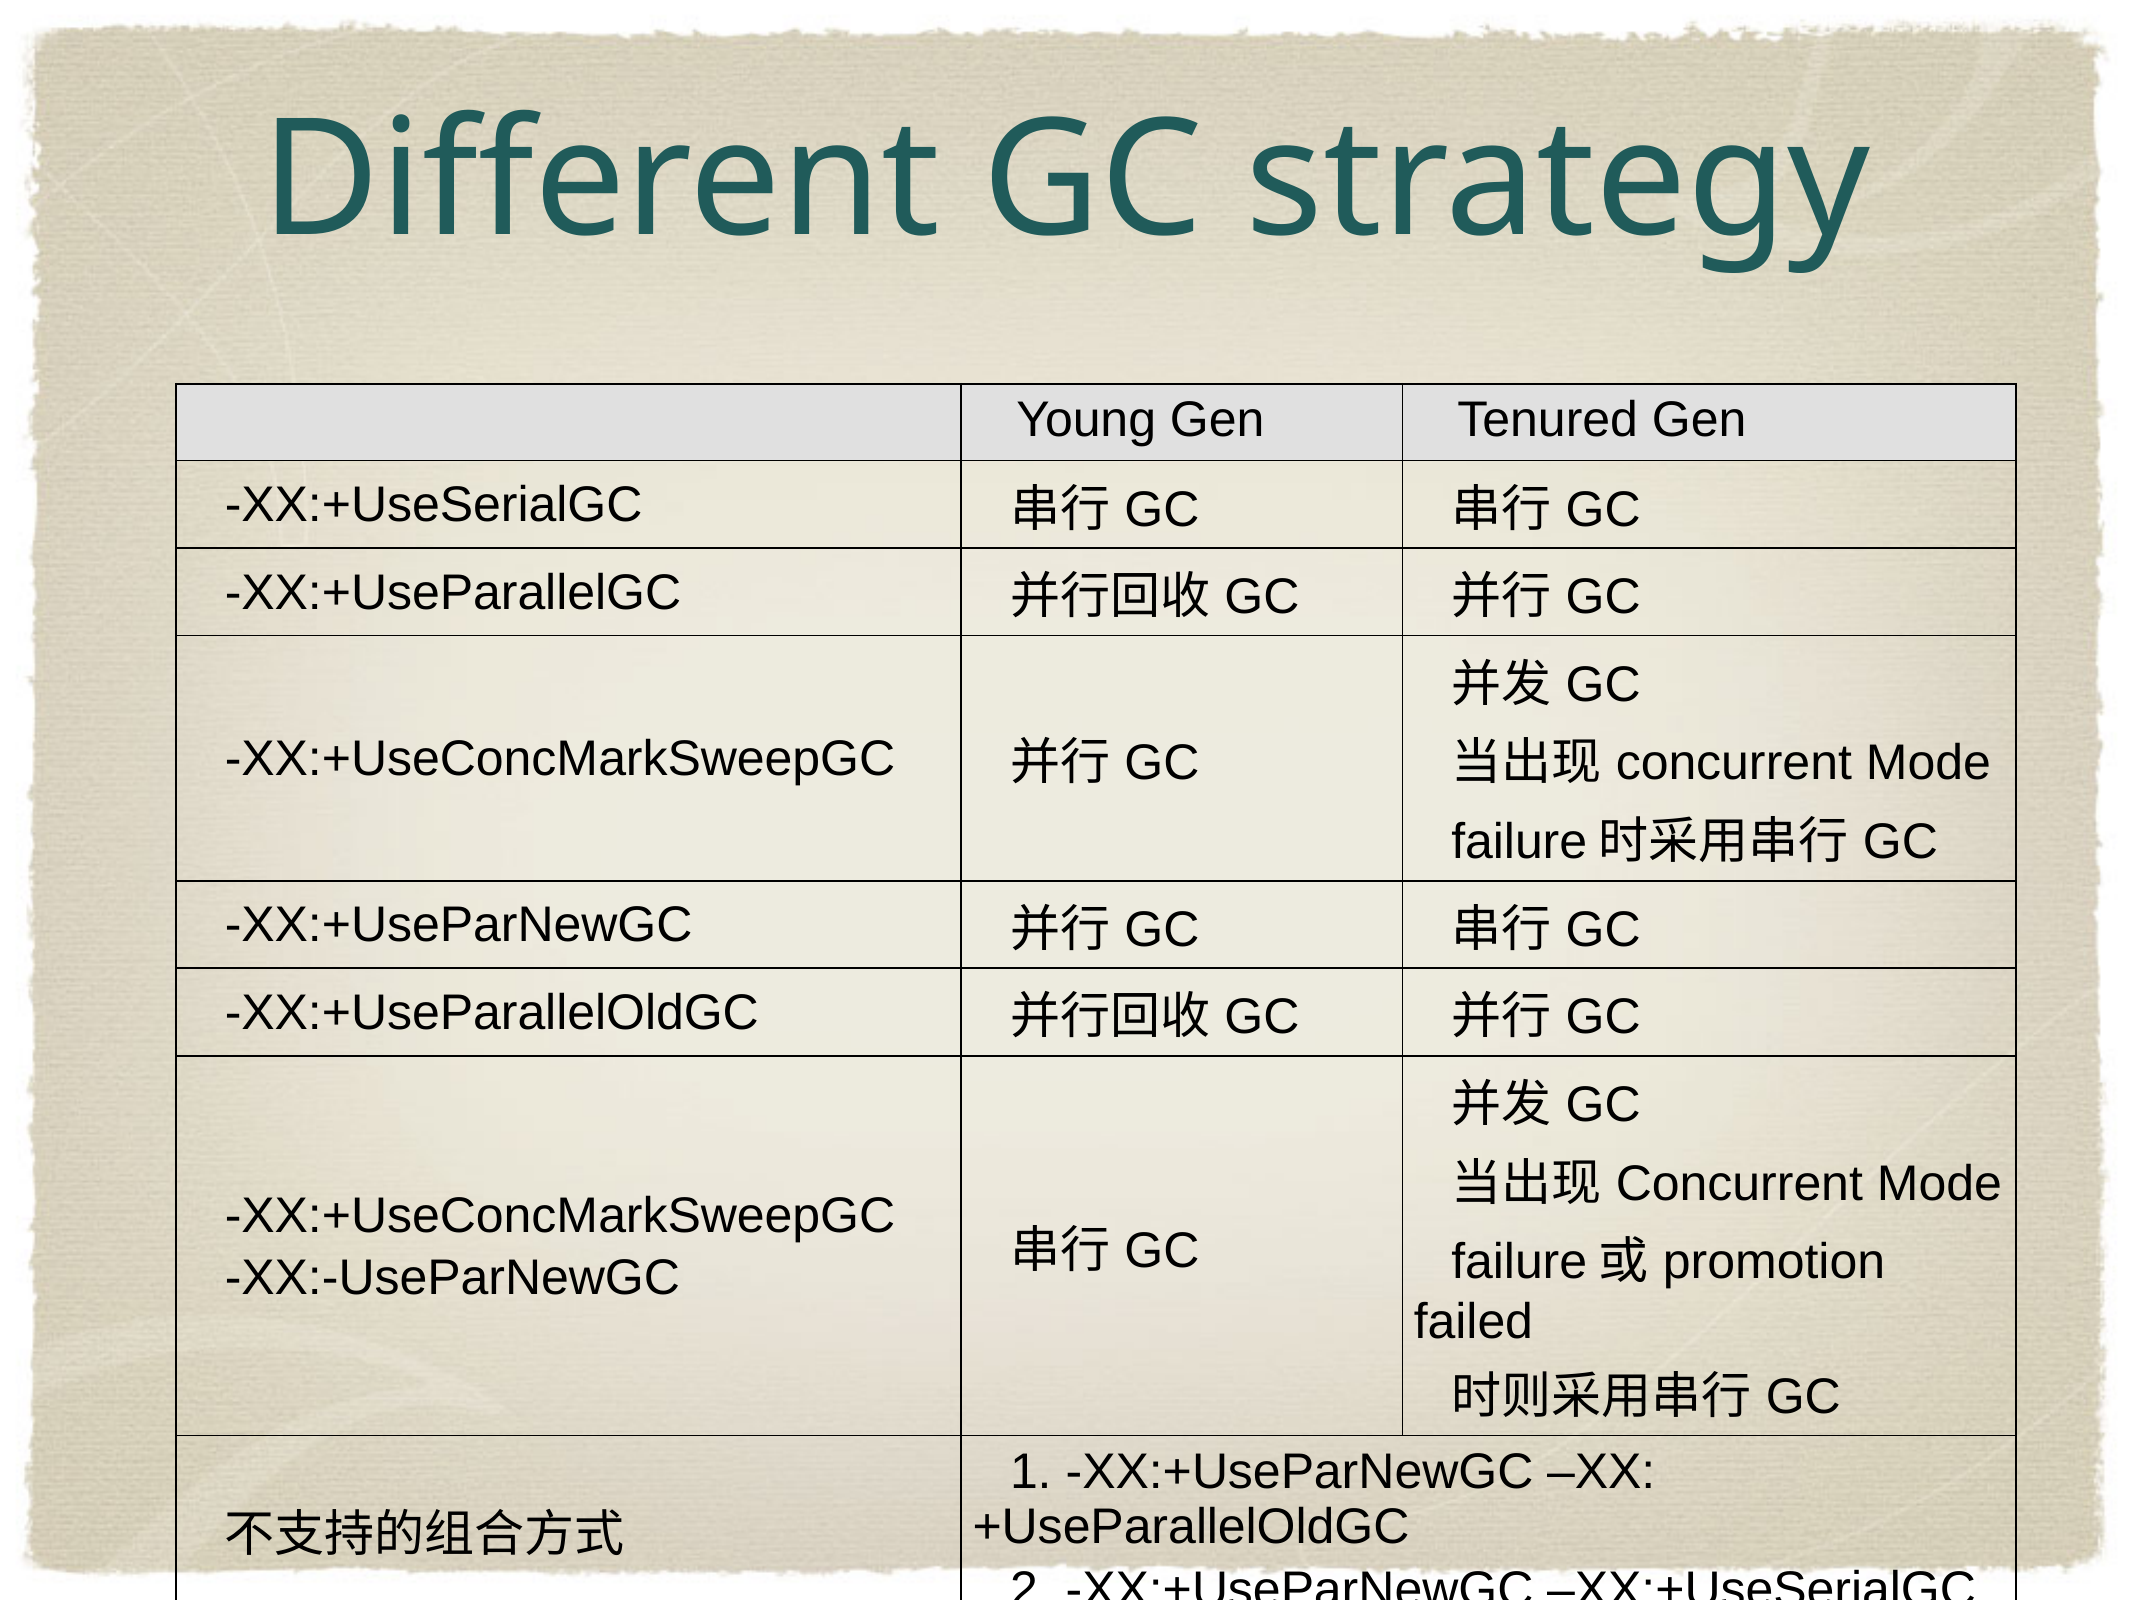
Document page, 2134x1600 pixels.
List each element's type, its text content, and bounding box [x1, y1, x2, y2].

table_cell 并发GC 当出现Concurrent Mode failure或promotion failed 时则采用串行GC [1403, 1057, 2015, 1435]
table_cell 串行GC [1403, 882, 2015, 967]
table_cell 并行GC [962, 636, 1402, 880]
picture [0, 1, 2134, 1600]
table_header Tenured Gen [1403, 385, 2015, 460]
table_header [177, 385, 960, 460]
table_cell 串行GC [1403, 461, 2015, 547]
title Different GC strategy [106, 64, 2027, 331]
table_cell 并行GC [1403, 549, 2015, 635]
table_header Young Gen [962, 385, 1402, 460]
table_cell 串行GC [962, 461, 1402, 547]
table_cell 并行回收GC [962, 969, 1402, 1055]
table_cell 并行GC [1403, 969, 2015, 1055]
table_cell 并行回收GC [962, 549, 1402, 635]
table_cell 并行GC [962, 882, 1402, 967]
table_cell 不支持的组合方式 [177, 1436, 960, 1600]
table_cell -XX:+UseParNewGC [177, 882, 960, 967]
table_cell -XX:+UseParallelGC [177, 549, 960, 635]
table_cell -XX:+UseConcMarkSweepGC [177, 636, 960, 880]
table_cell -XX:+UseParallelOldGC [177, 969, 960, 1055]
table_cell 并发GC 当出现concurrent Mode failure时采用串行GC [1403, 636, 2015, 880]
table_cell 串行GC [962, 1057, 1402, 1435]
table_cell 1. -XX:+UseParNewGC –XX:+UseParallelOldGC 2. -XX:+UseParNewGC –XX:+UseSerialGC [962, 1436, 2015, 1600]
table_cell -XX:+UseConcMarkSweepGC -XX:-UseParNewGC [177, 1057, 960, 1435]
table_cell -XX:+UseSerialGC [177, 461, 960, 547]
